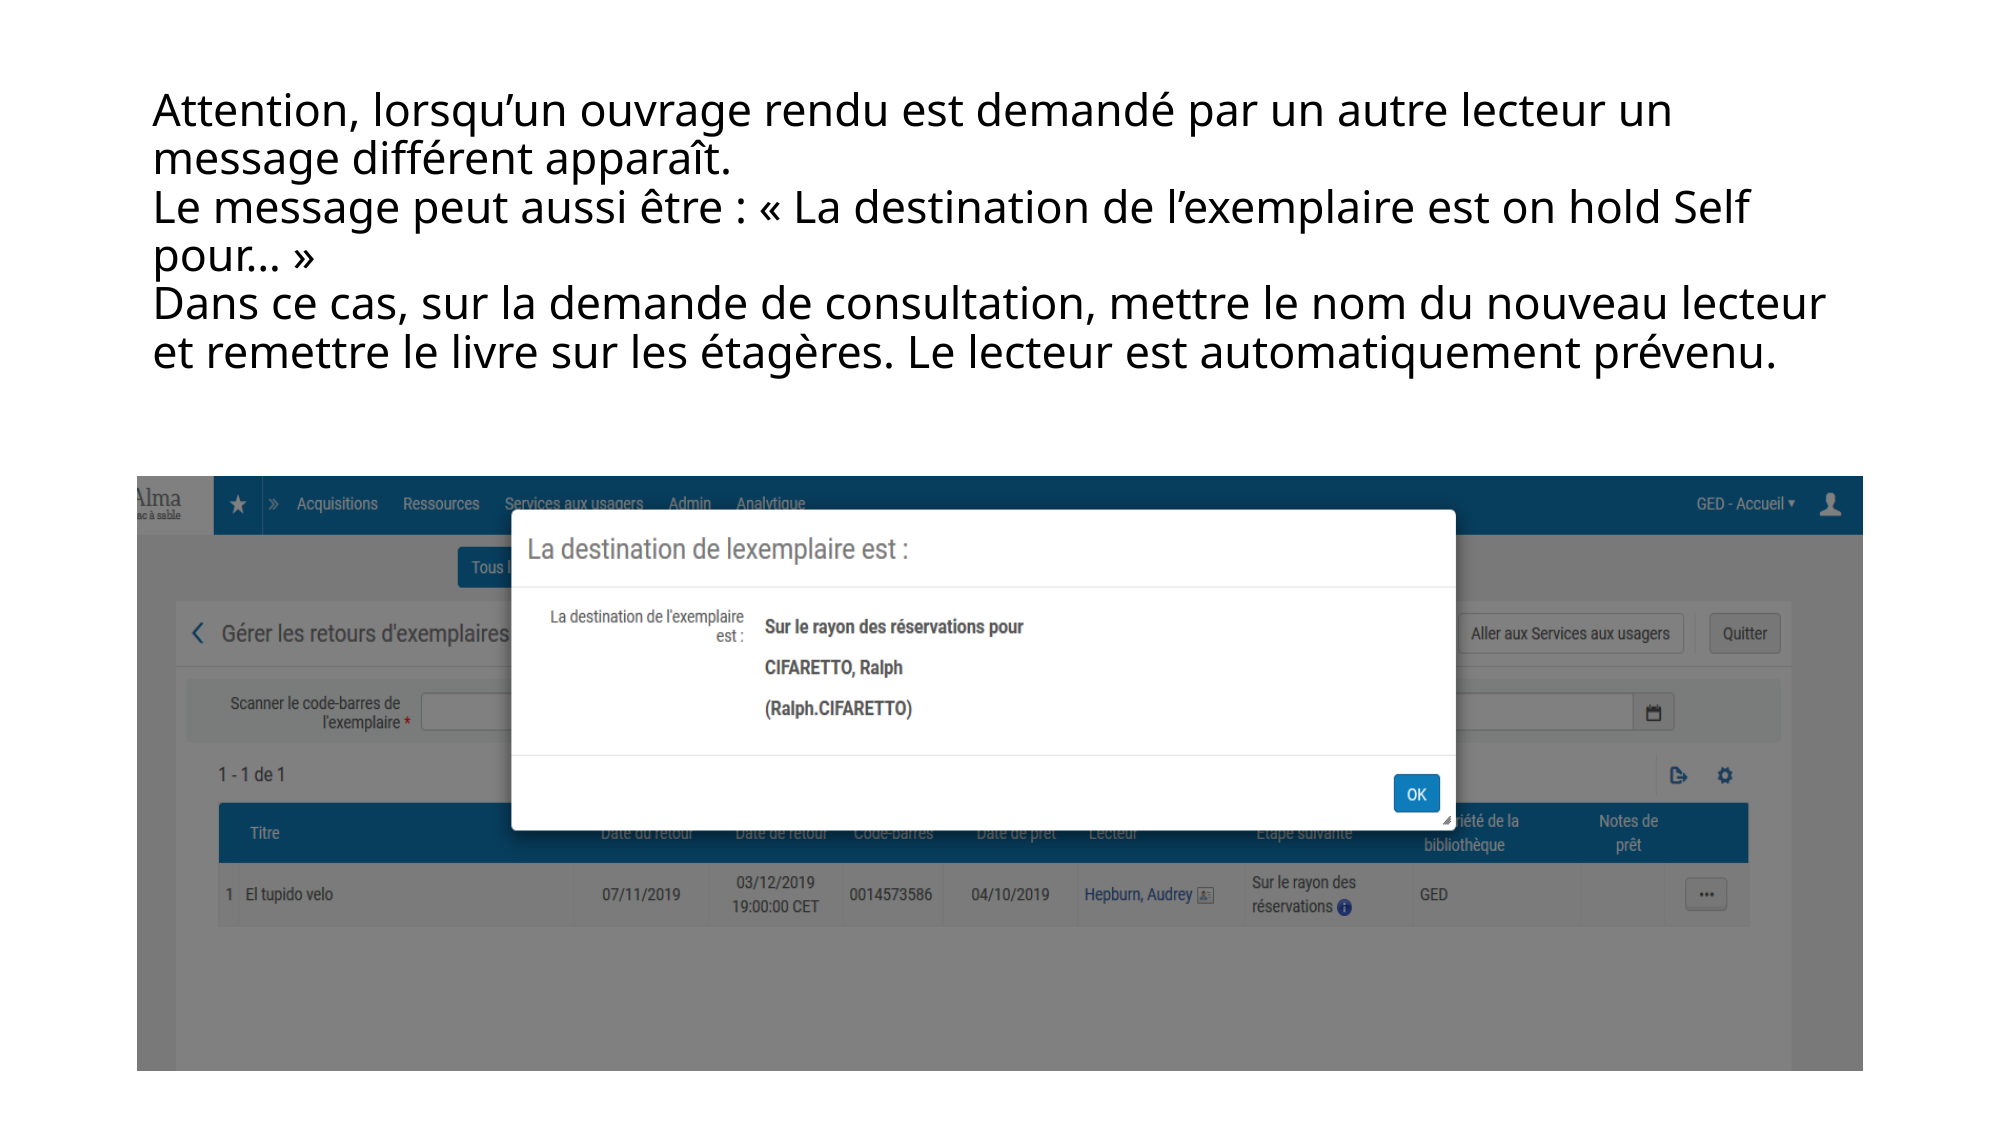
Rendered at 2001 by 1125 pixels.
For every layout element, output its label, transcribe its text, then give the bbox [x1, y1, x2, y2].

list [137, 476, 1863, 1071]
title Attention, lorsqu’un ouvrage rendu est demandé par un autre lecteur un message différent apparaît. Le message peut aussi être : « La destination de l’exemplaire est on hold Self pour… » Dans ce cas, sur la demande de consultation, mettre le nom du nouveau lecteur et remettre le livre sur les étagères. Le lecteur est automatiquement prévenu. [137, 59, 1863, 460]
